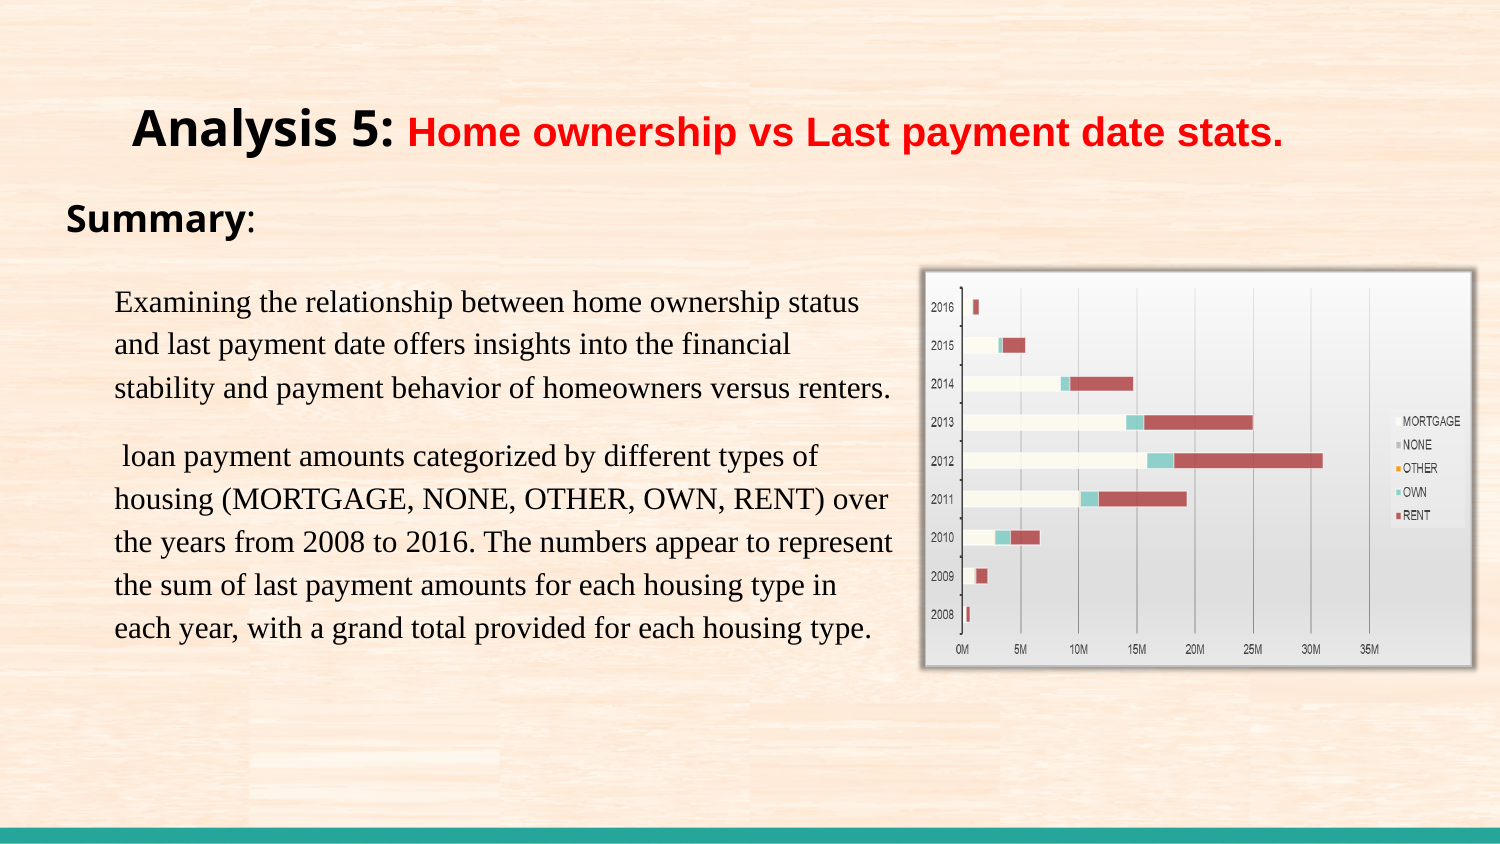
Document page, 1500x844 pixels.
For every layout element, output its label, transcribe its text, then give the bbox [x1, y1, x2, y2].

text_box Examining the relationship between home ownership status and last payment date offers insights into the financial stability and payment behavior of homeowners versus renters. loan payment amounts categorized by different types of housing (MORTGAGE, NONE, OTHER, OWN, RENT) over the years from 2008 to 2016. The numbers appear to represent the sum of last payment amounts for each housing type in each year, with a grand total provided for each housing type. [99, 260, 915, 750]
title Analysis 5: Home ownership vs Last payment date stats. [51, 72, 1449, 173]
list Summary: [51, 173, 1449, 731]
picture [0, 0, 1500, 827]
